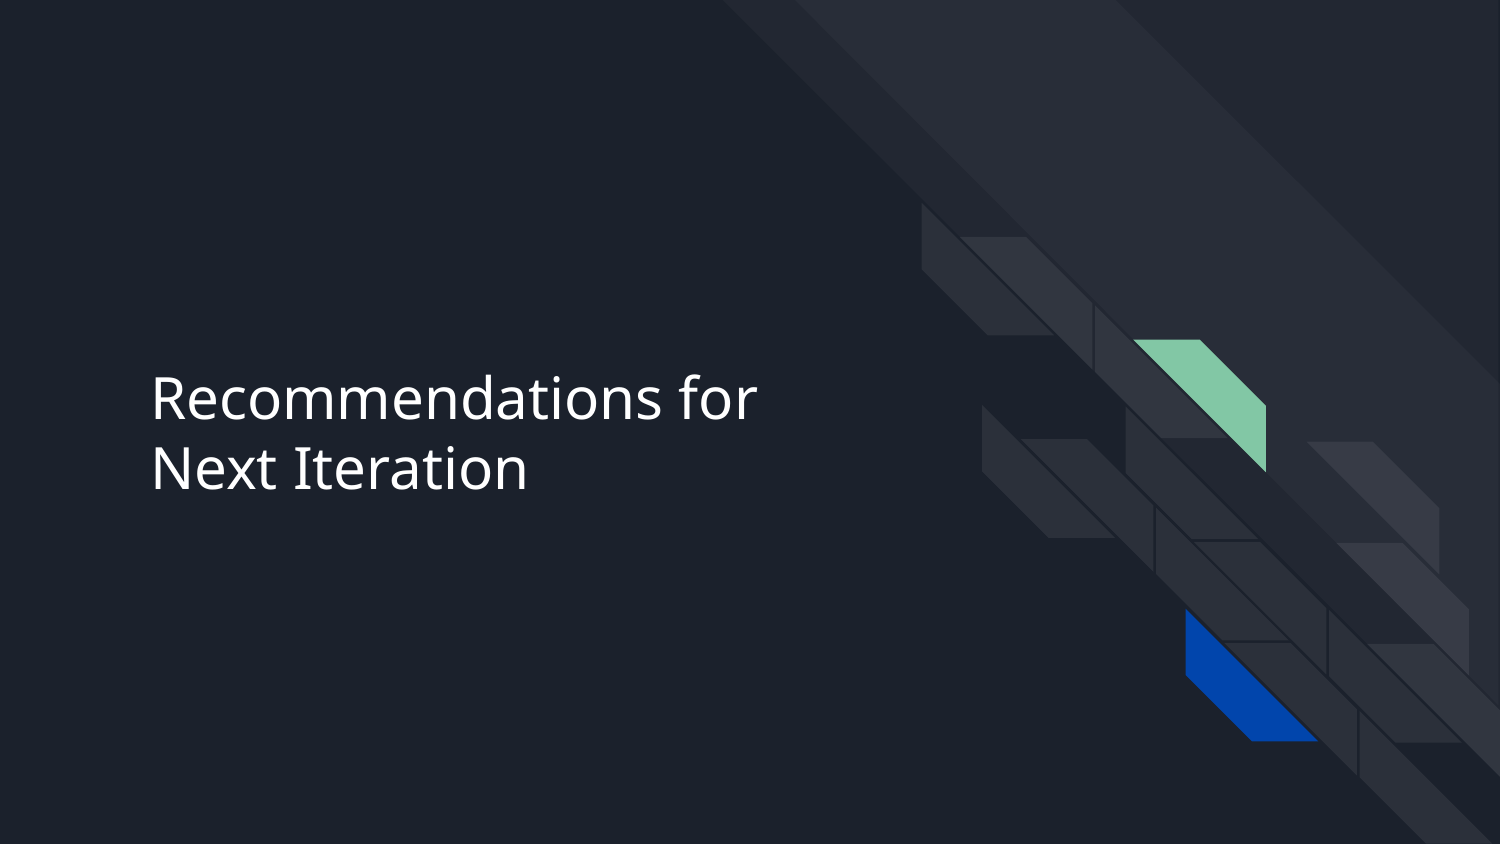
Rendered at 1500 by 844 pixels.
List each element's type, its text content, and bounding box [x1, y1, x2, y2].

title Recommendations for Next Iteration [135, 336, 888, 526]
